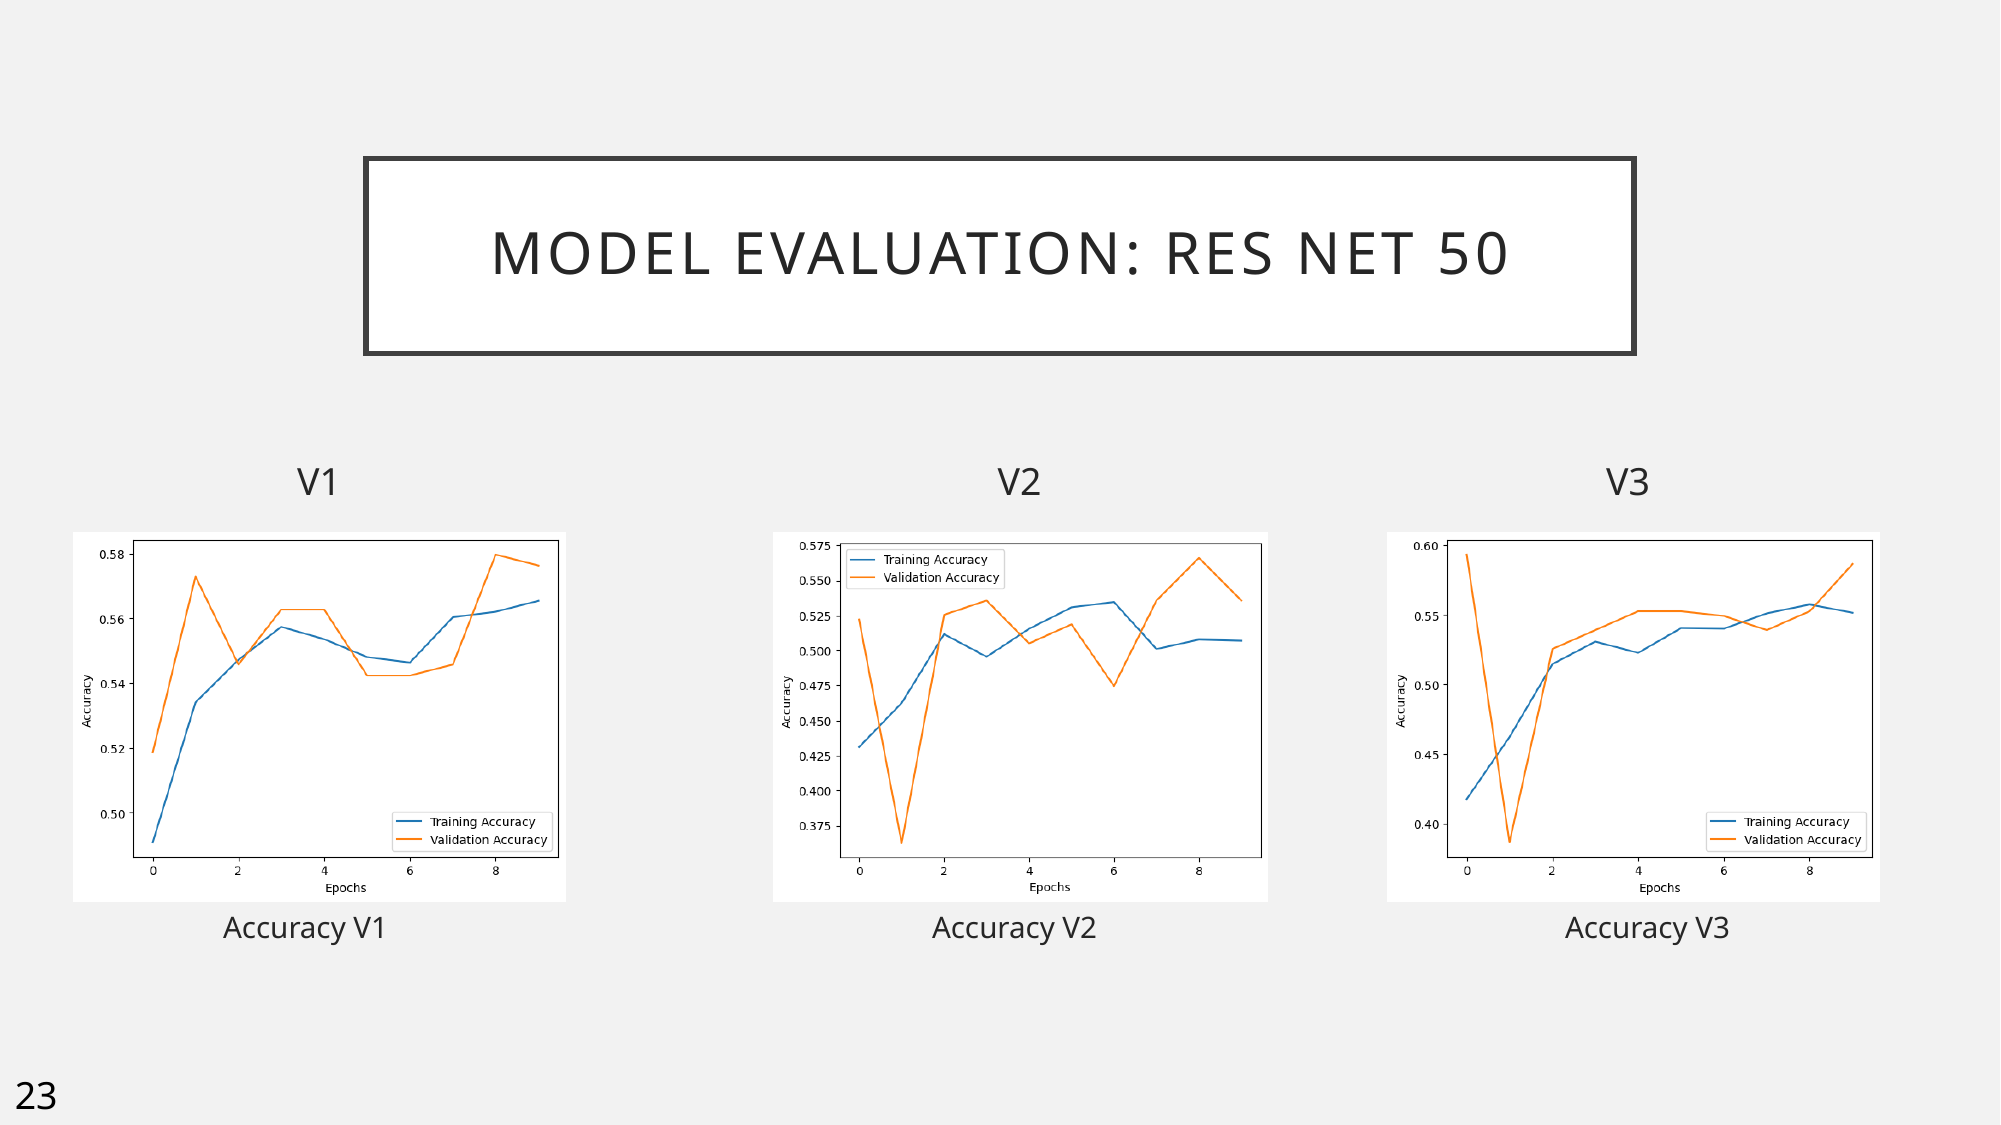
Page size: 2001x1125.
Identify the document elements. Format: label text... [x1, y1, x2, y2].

picture [73, 532, 566, 902]
picture [773, 532, 1268, 902]
text_box 23 [0, 1064, 146, 1125]
text_box Accuracy V1 [208, 902, 432, 973]
picture [1387, 532, 1880, 902]
title Model evaluation: Res net 50 [363, 156, 1637, 356]
text_box Accuracy V3 [1550, 902, 1774, 973]
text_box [282, 450, 1676, 523]
text_box Accuracy V2 [917, 902, 1141, 973]
